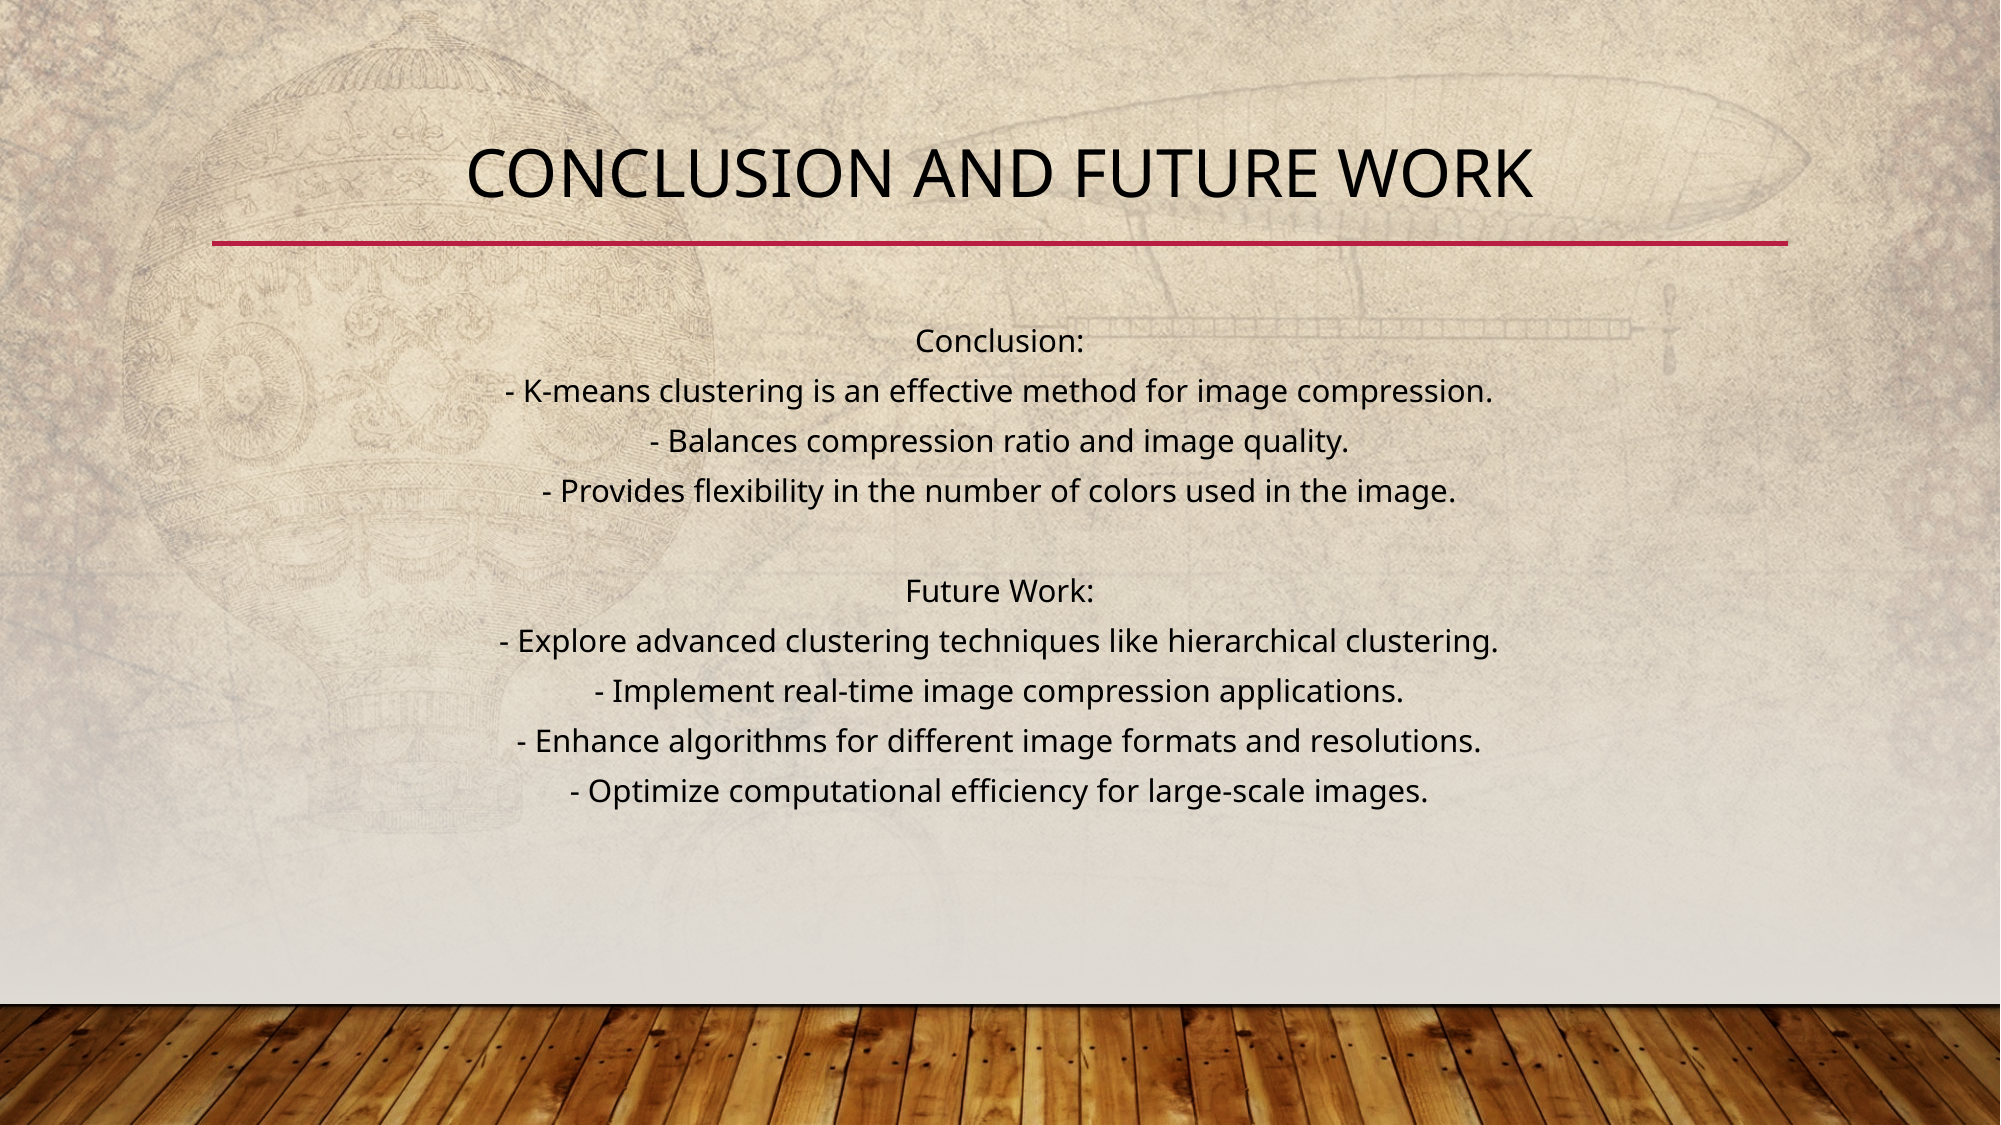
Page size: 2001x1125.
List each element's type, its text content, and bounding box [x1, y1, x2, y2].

picture [0, 1004, 2000, 1125]
title CONCLUSION AND FUTURE WORK [212, 131, 1788, 305]
list Conclusion: - K-means clustering is an effective method for image compression. - Balances compression ratio and image quality. - Provides flexibility in the number of colors used in the image. Future Work: - Explore advanced clustering techniques like hierarchical clustering. - Implement real-time image compression applications. - Enhance algorithms for different image formats and resolutions. - Optimize computational efficiency for large-scale images. [277, 305, 1722, 820]
